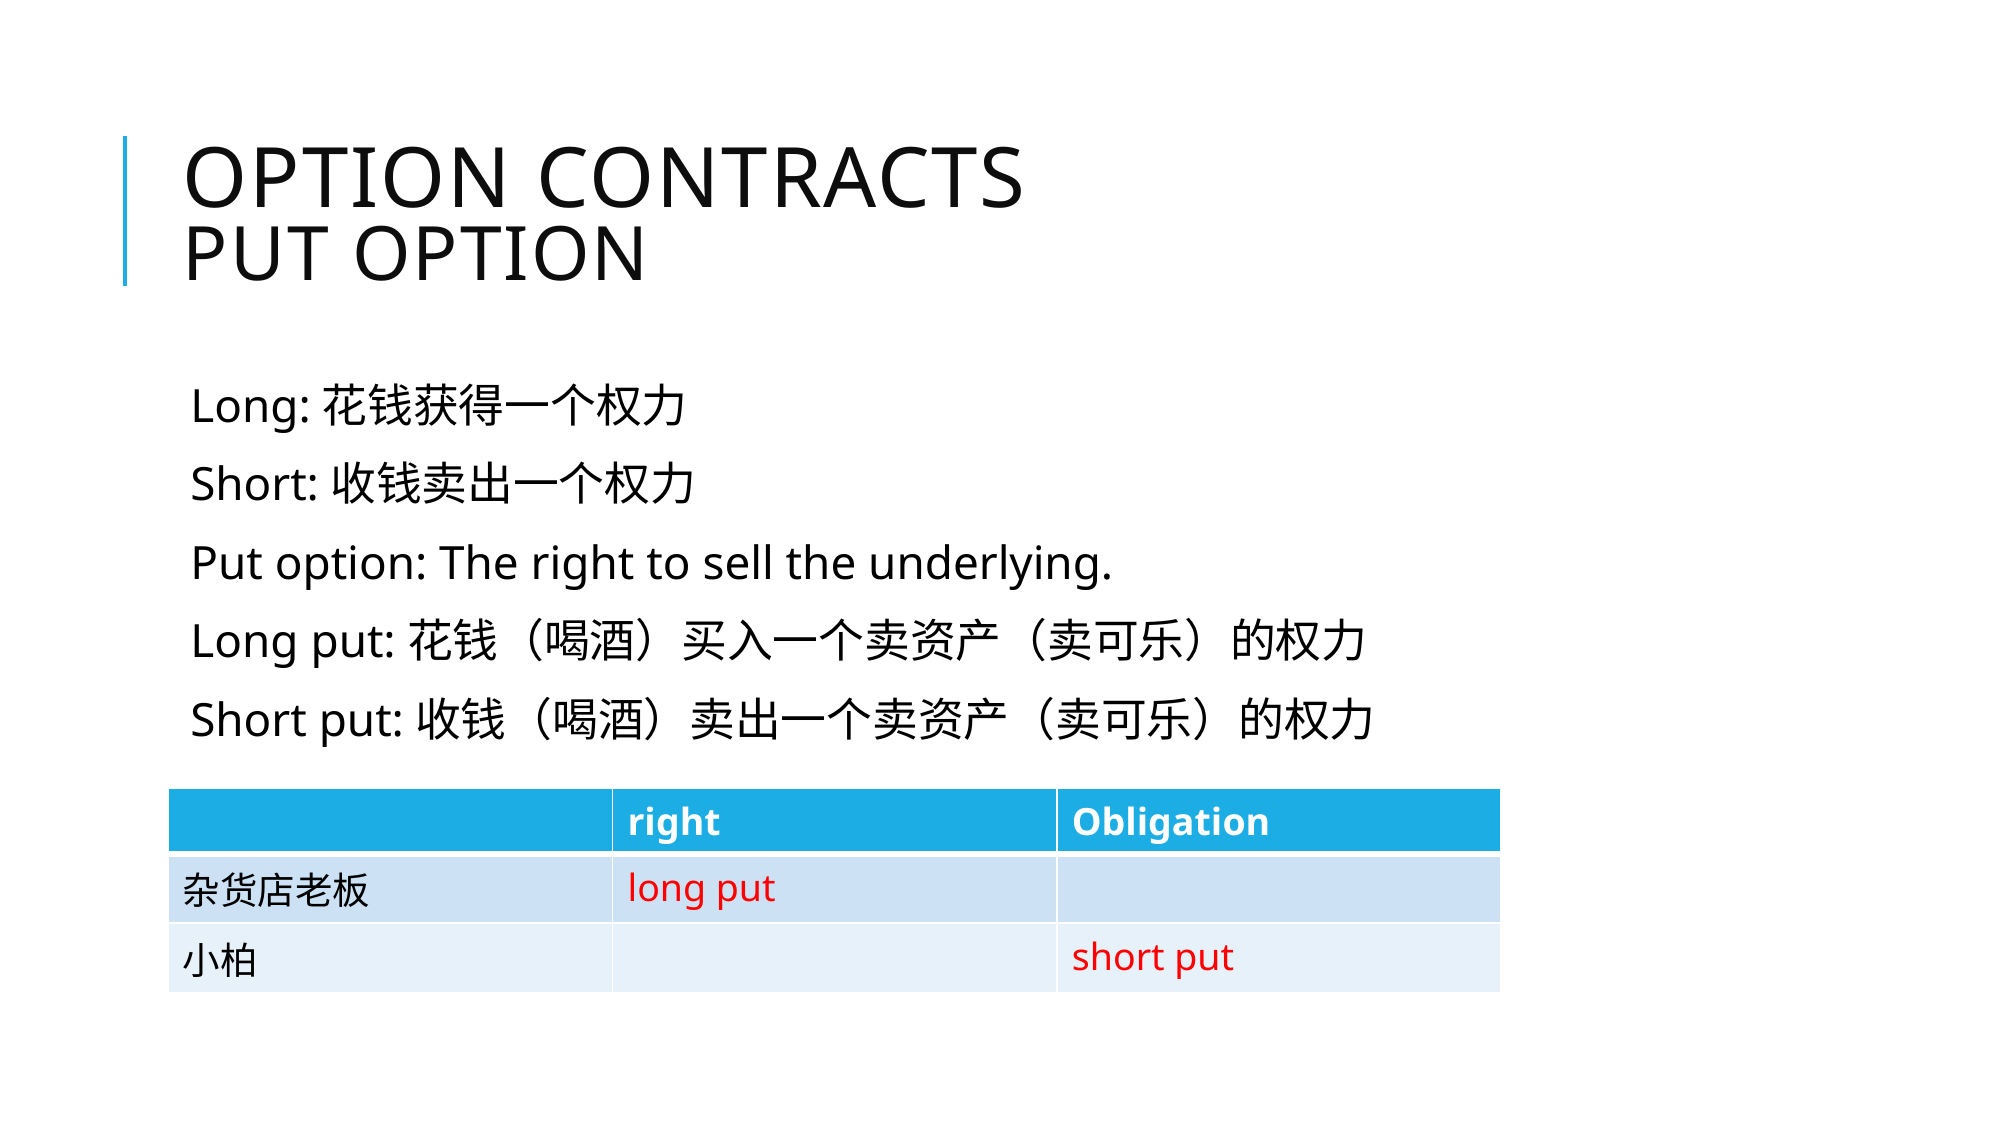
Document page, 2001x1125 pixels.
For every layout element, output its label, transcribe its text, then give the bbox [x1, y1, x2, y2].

table_cell long put [613, 857, 1056, 922]
table_header [169, 789, 612, 851]
list Long:花钱获得一个权力 Short:收钱卖出一个权力 Put option: The right to sell the underlying. Long put:花钱（喝酒）买入一个卖资产（卖可乐）的权力 Short put:收钱（喝酒）卖出一个卖资产（卖可乐）的权力 [168, 375, 1763, 1035]
table_cell [613, 924, 1056, 992]
table_header Obligation [1058, 789, 1500, 851]
table_cell [1058, 857, 1500, 922]
table_cell 小柏 [169, 924, 612, 992]
title Option Contracts Put Option [168, 96, 1763, 342]
table_cell 杂货店老板 [169, 857, 612, 922]
table_cell short put [1058, 924, 1500, 992]
table_header right [613, 789, 1056, 851]
